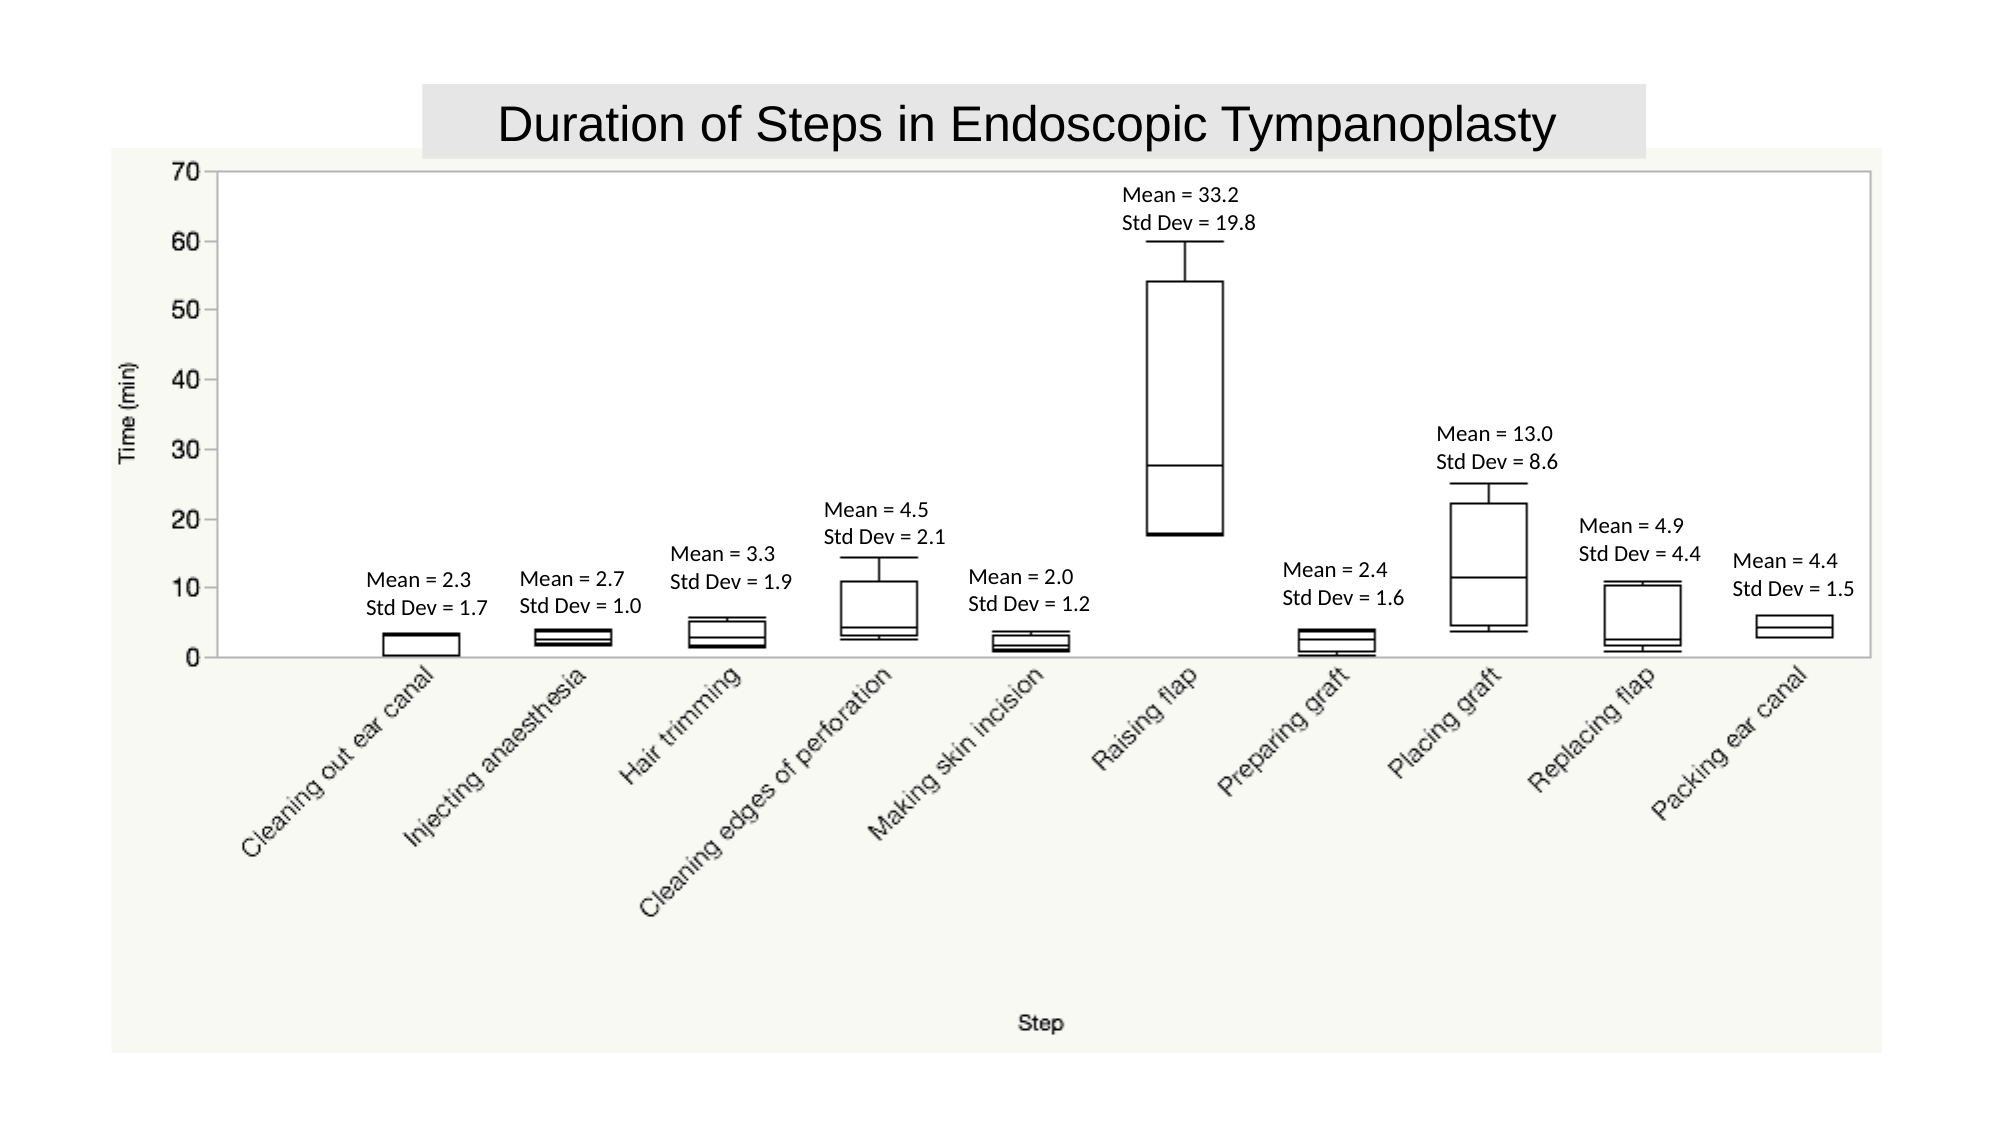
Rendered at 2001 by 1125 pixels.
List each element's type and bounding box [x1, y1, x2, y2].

text_box [111, 84, 1882, 1053]
